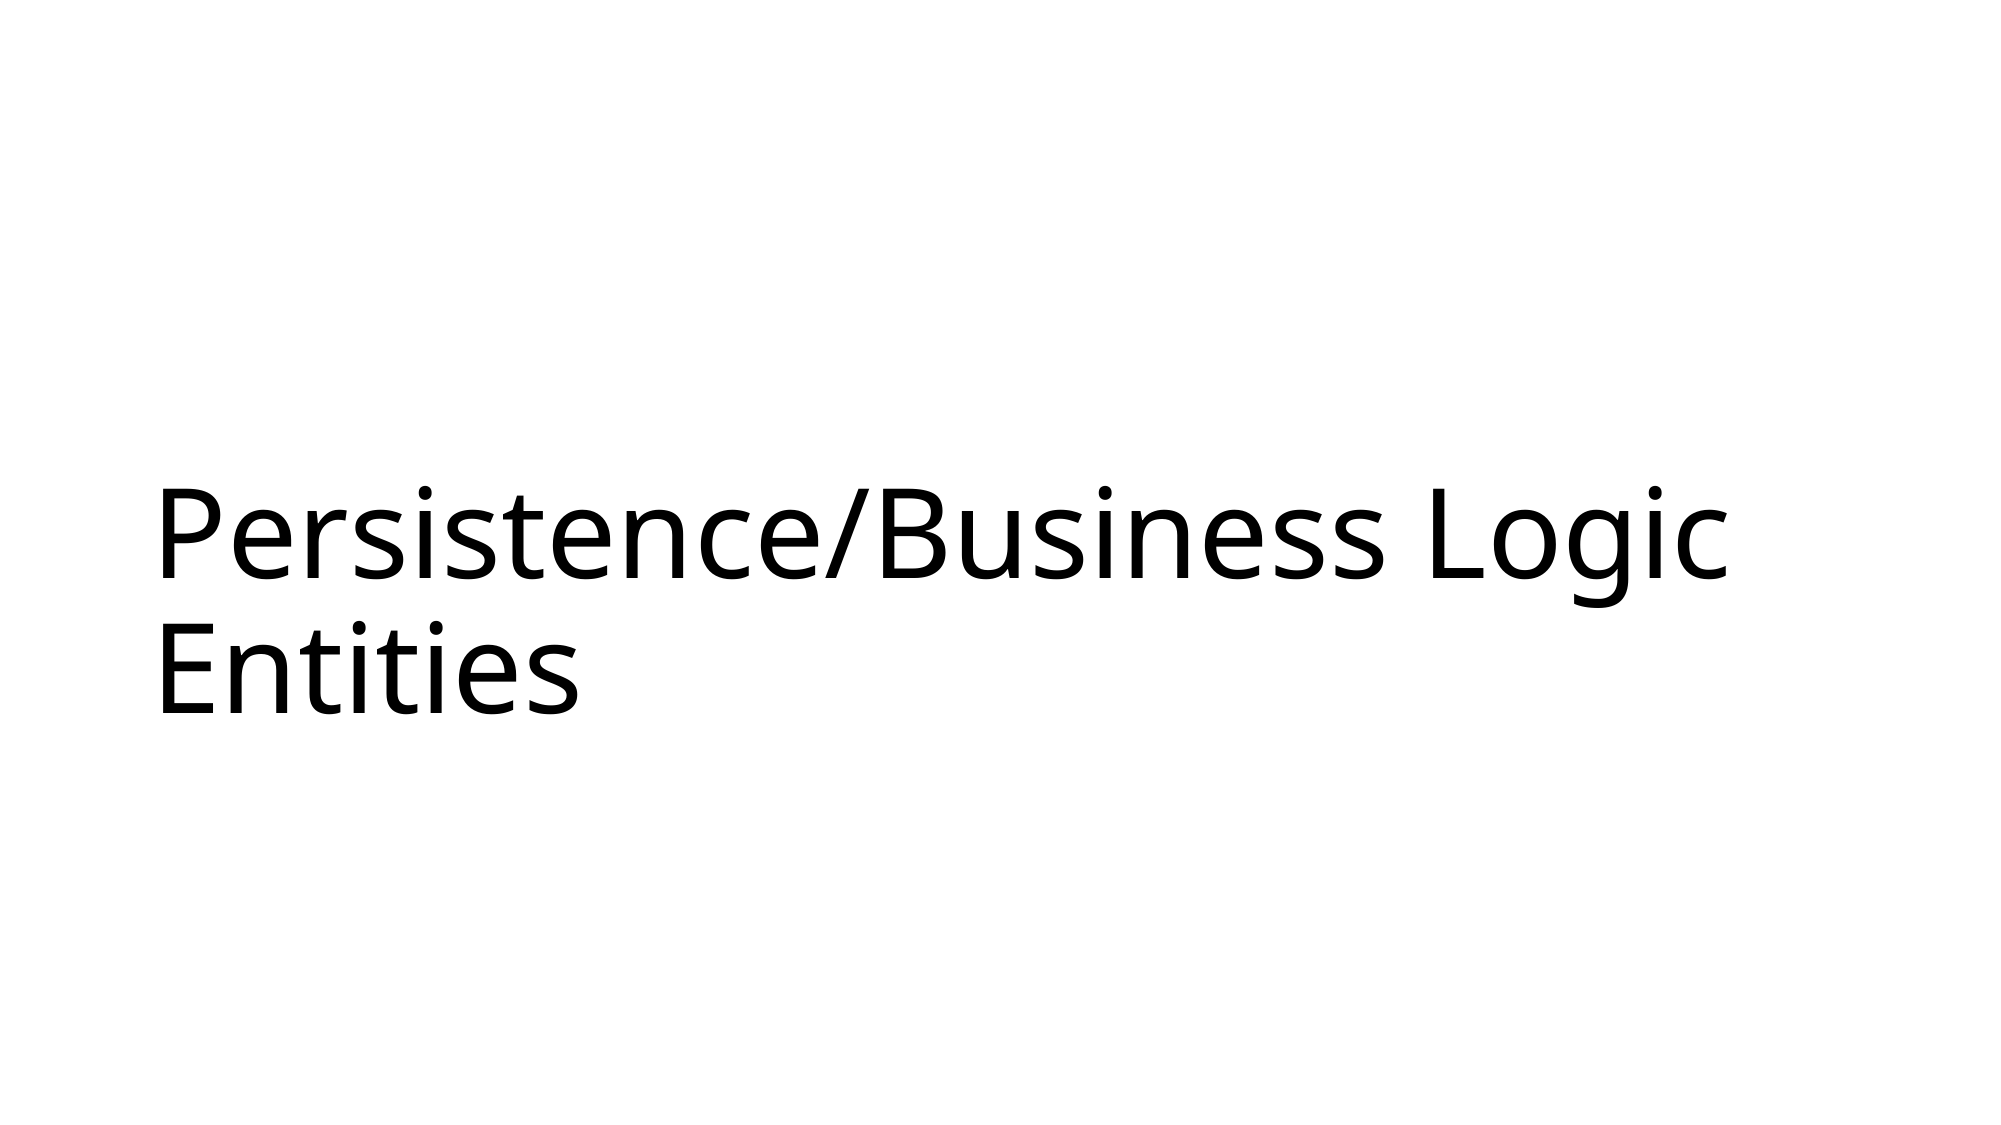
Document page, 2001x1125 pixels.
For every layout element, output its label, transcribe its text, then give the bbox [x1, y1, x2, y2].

title Persistence/Business Logic Entities [136, 280, 1862, 749]
